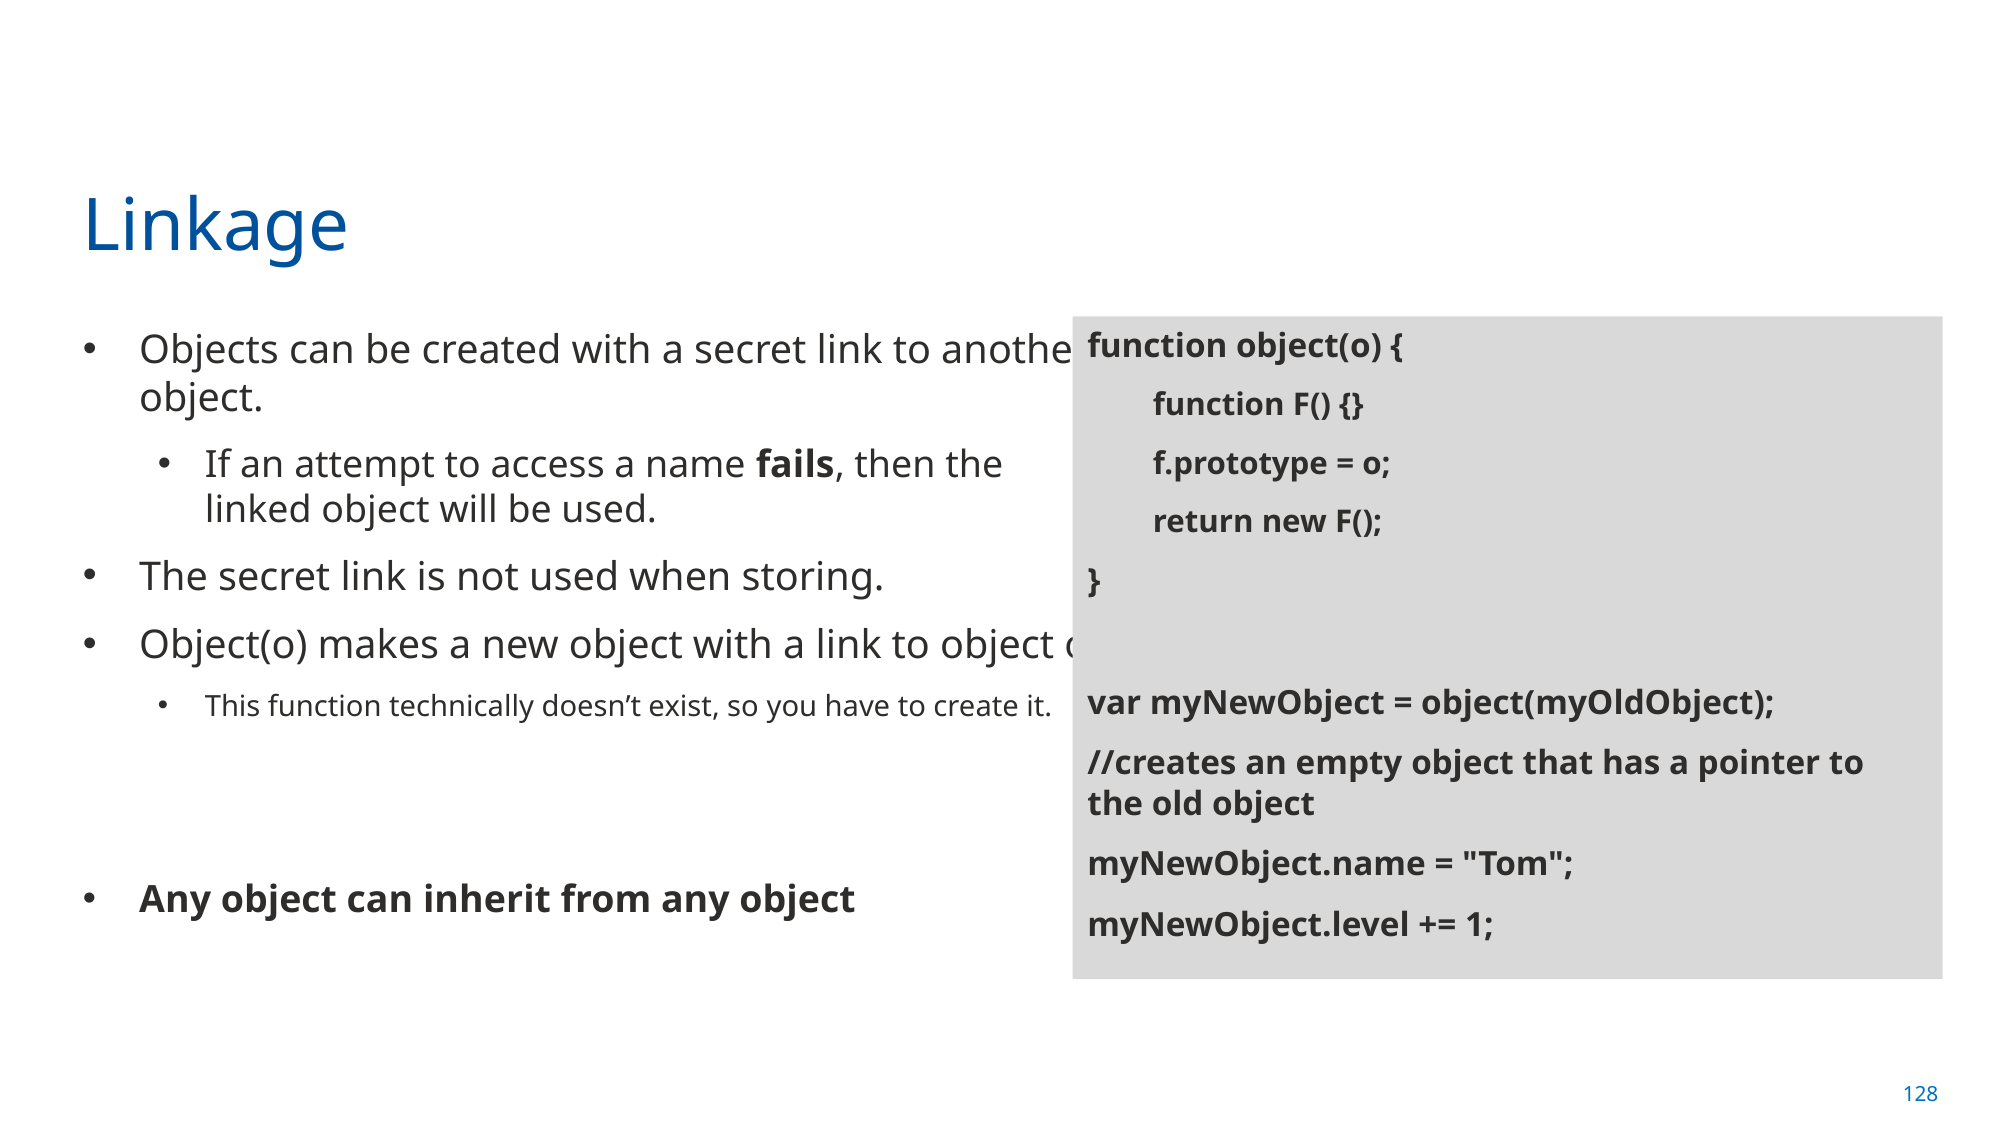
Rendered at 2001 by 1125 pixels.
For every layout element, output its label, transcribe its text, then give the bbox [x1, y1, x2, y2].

text_box function object(o) { function F() {} f.prototype = o; return new F(); } var myNewObject = object(myOldObject); //creates an empty object that has a pointer to the old object myNewObject.name = "Tom"; myNewObject.level += 1; [1072, 316, 1943, 980]
title Linkage [67, 170, 1565, 273]
list Objects can be created with a secret link to another object. If an attempt to access a name fails, then the linked object will be used. The secret link is not used when storing. Object(o) makes a new object with a link to object o This function technically doesn’t exist, so you have to create it. Any object can inherit from any object [67, 316, 1118, 1063]
